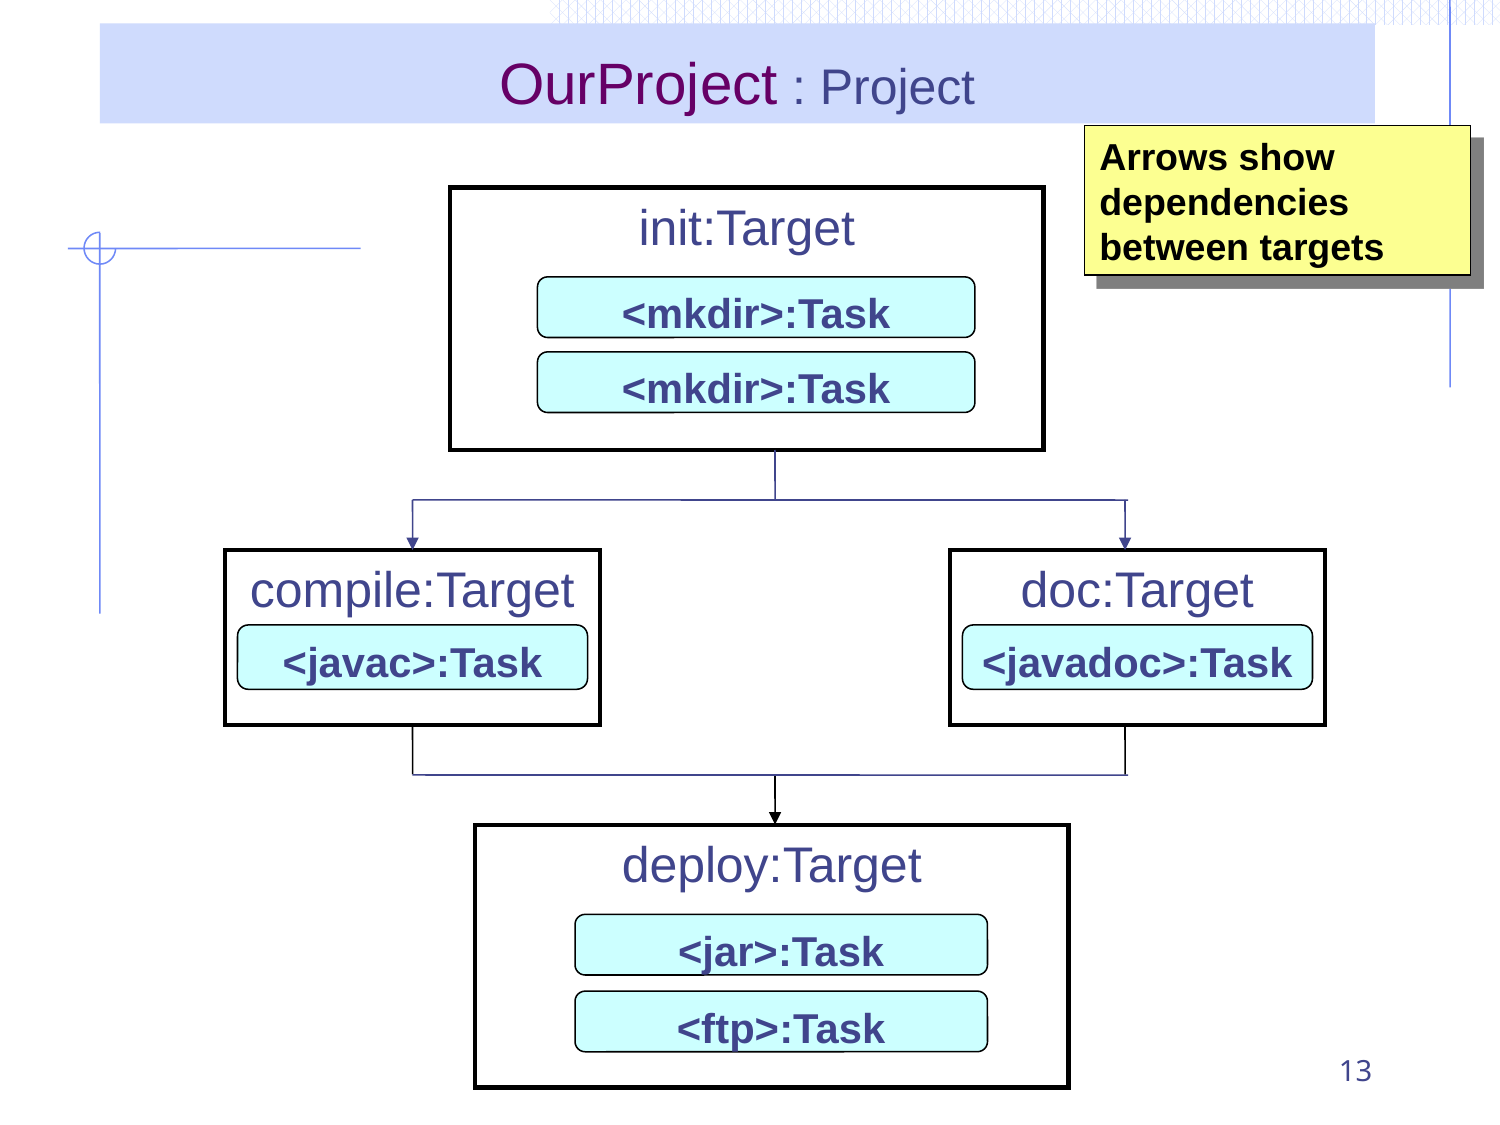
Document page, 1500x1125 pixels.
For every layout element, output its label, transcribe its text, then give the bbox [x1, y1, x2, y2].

title OurProject : Project [99, 23, 1376, 124]
slide_number 13 [1074, 1024, 1388, 1101]
text_box Arrows show dependencies between targets [1084, 125, 1471, 276]
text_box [224, 187, 1326, 1088]
